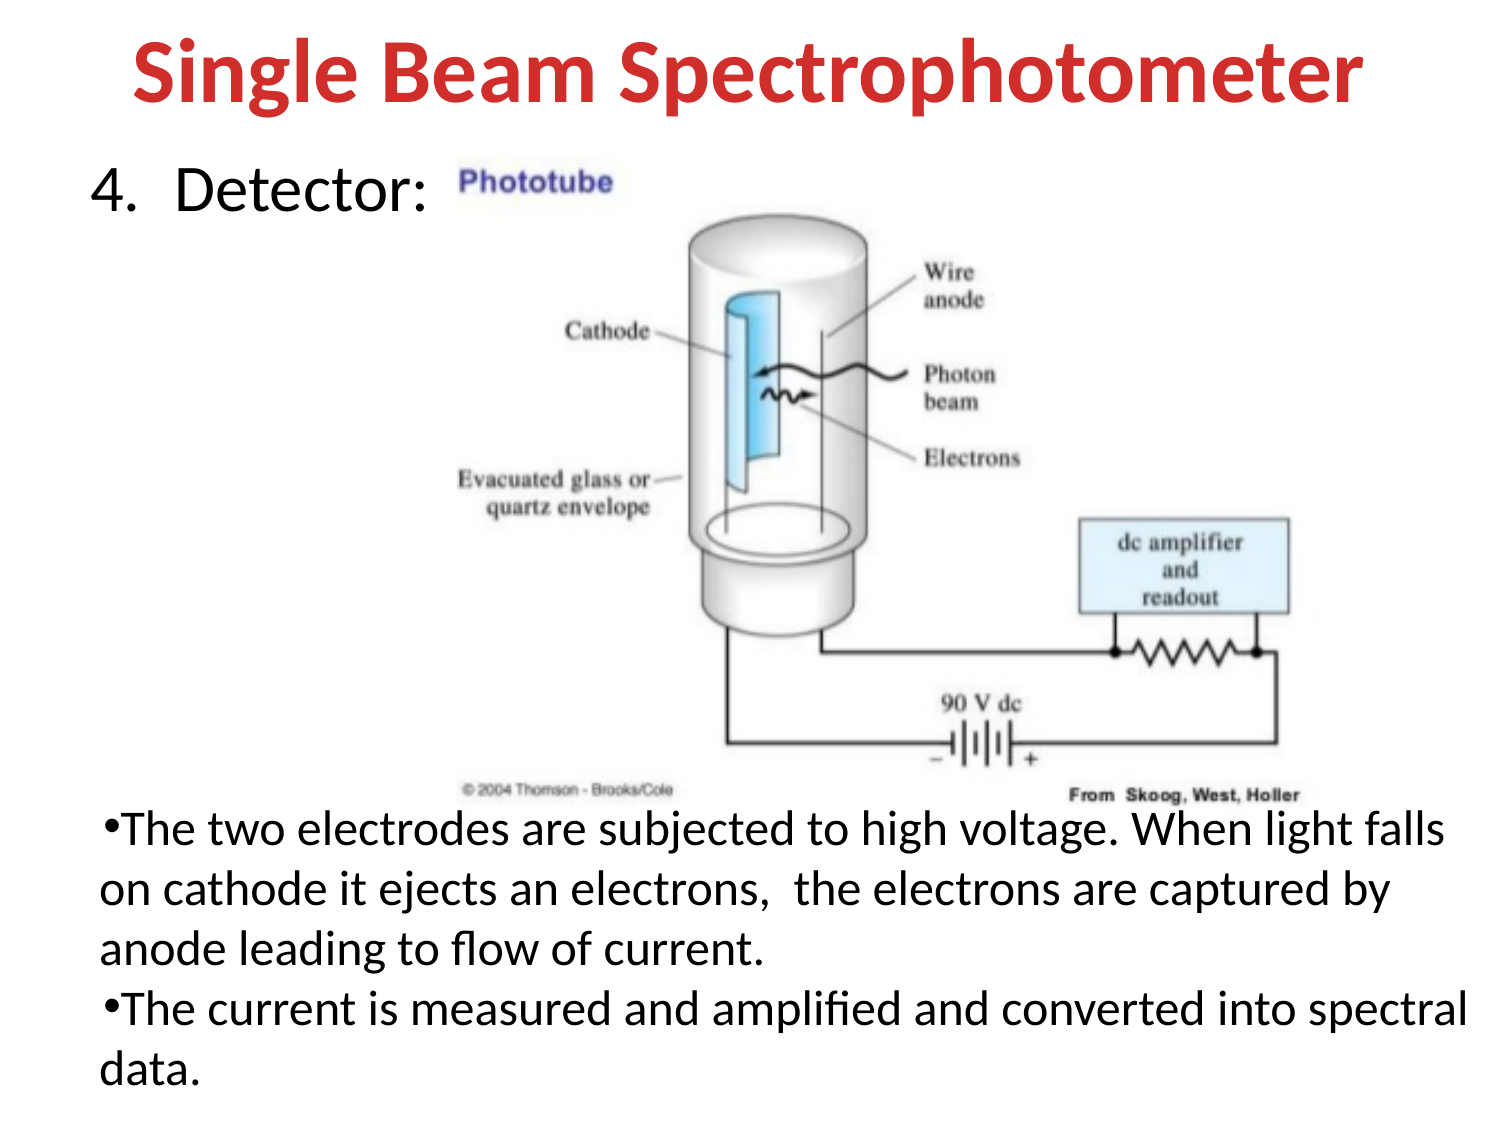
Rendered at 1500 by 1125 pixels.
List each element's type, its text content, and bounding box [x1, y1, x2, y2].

text_box The two electrodes are subjected to high voltage. When light falls on cathode it ejects an electrons, the electrons are captured by anode leading to flow of current. The current is measured and amplified and converted into spectral data. [0, 787, 1500, 1103]
picture [430, 148, 1318, 843]
list Detector: [75, 137, 1459, 787]
title Single Beam Spectrophotometer [75, 0, 1425, 137]
